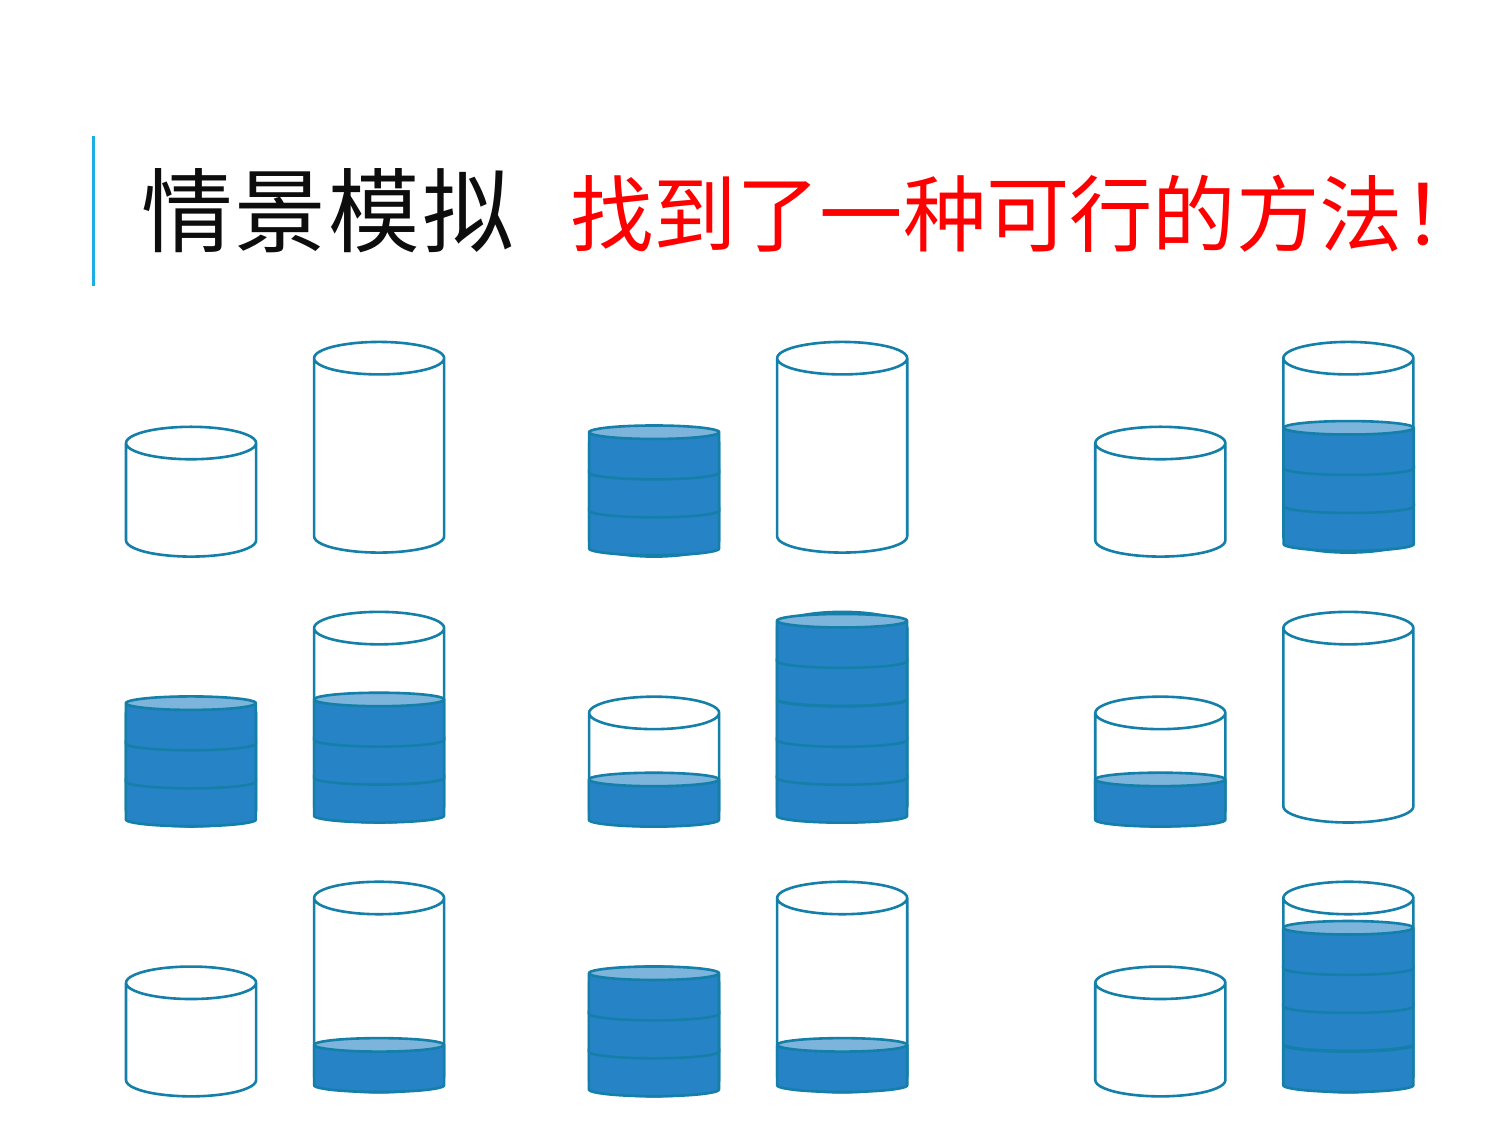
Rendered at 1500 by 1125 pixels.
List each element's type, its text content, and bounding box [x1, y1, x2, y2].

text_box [125, 611, 445, 827]
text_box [1095, 611, 1414, 827]
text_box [588, 341, 908, 557]
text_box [125, 341, 445, 557]
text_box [588, 611, 908, 827]
title 情景模拟 [126, 96, 1322, 342]
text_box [1095, 881, 1414, 1097]
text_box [588, 881, 908, 1097]
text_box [1095, 341, 1414, 557]
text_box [125, 881, 445, 1097]
text_box 找到了一种可行的方法！ [555, 154, 1500, 270]
